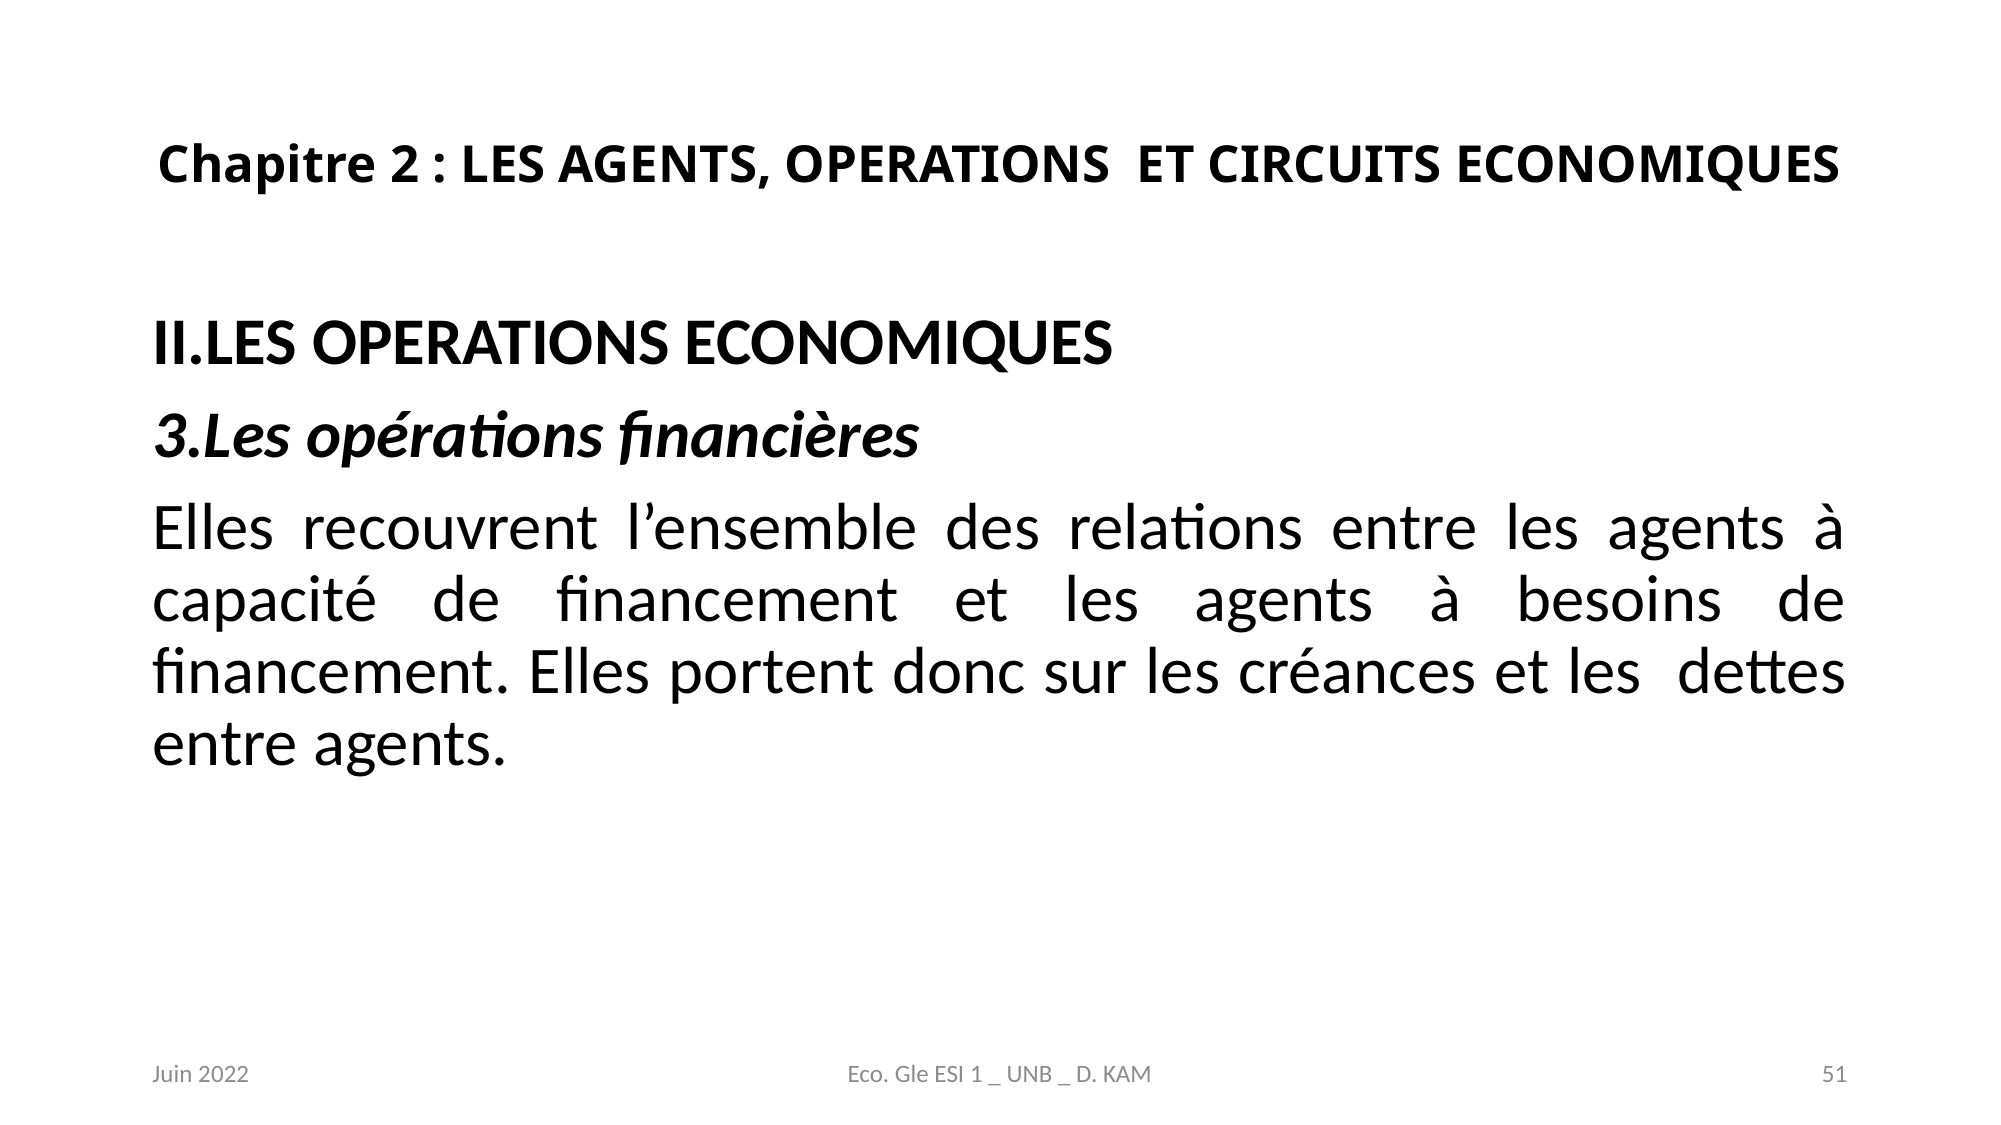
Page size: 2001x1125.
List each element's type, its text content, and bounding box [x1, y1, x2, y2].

title Chapitre 2 : LES AGENTS, OPERATIONS ET CIRCUITS ECONOMIQUES [137, 59, 1863, 278]
slide_number Juin 2022 [137, 1042, 588, 1103]
footer Eco. Gle ESI 1 _ UNB _ D. KAM [662, 1042, 1338, 1103]
slide_number 51 [1412, 1042, 1863, 1103]
list II.LES OPERATIONS ECONOMIQUES 3.Les opérations financières Elles recouvrent l’ensemble des relations entre les agents à capacité de financement et les agents à besoins de financement. Elles portent donc sur les créances et les dettes entre agents. [137, 299, 1863, 1014]
